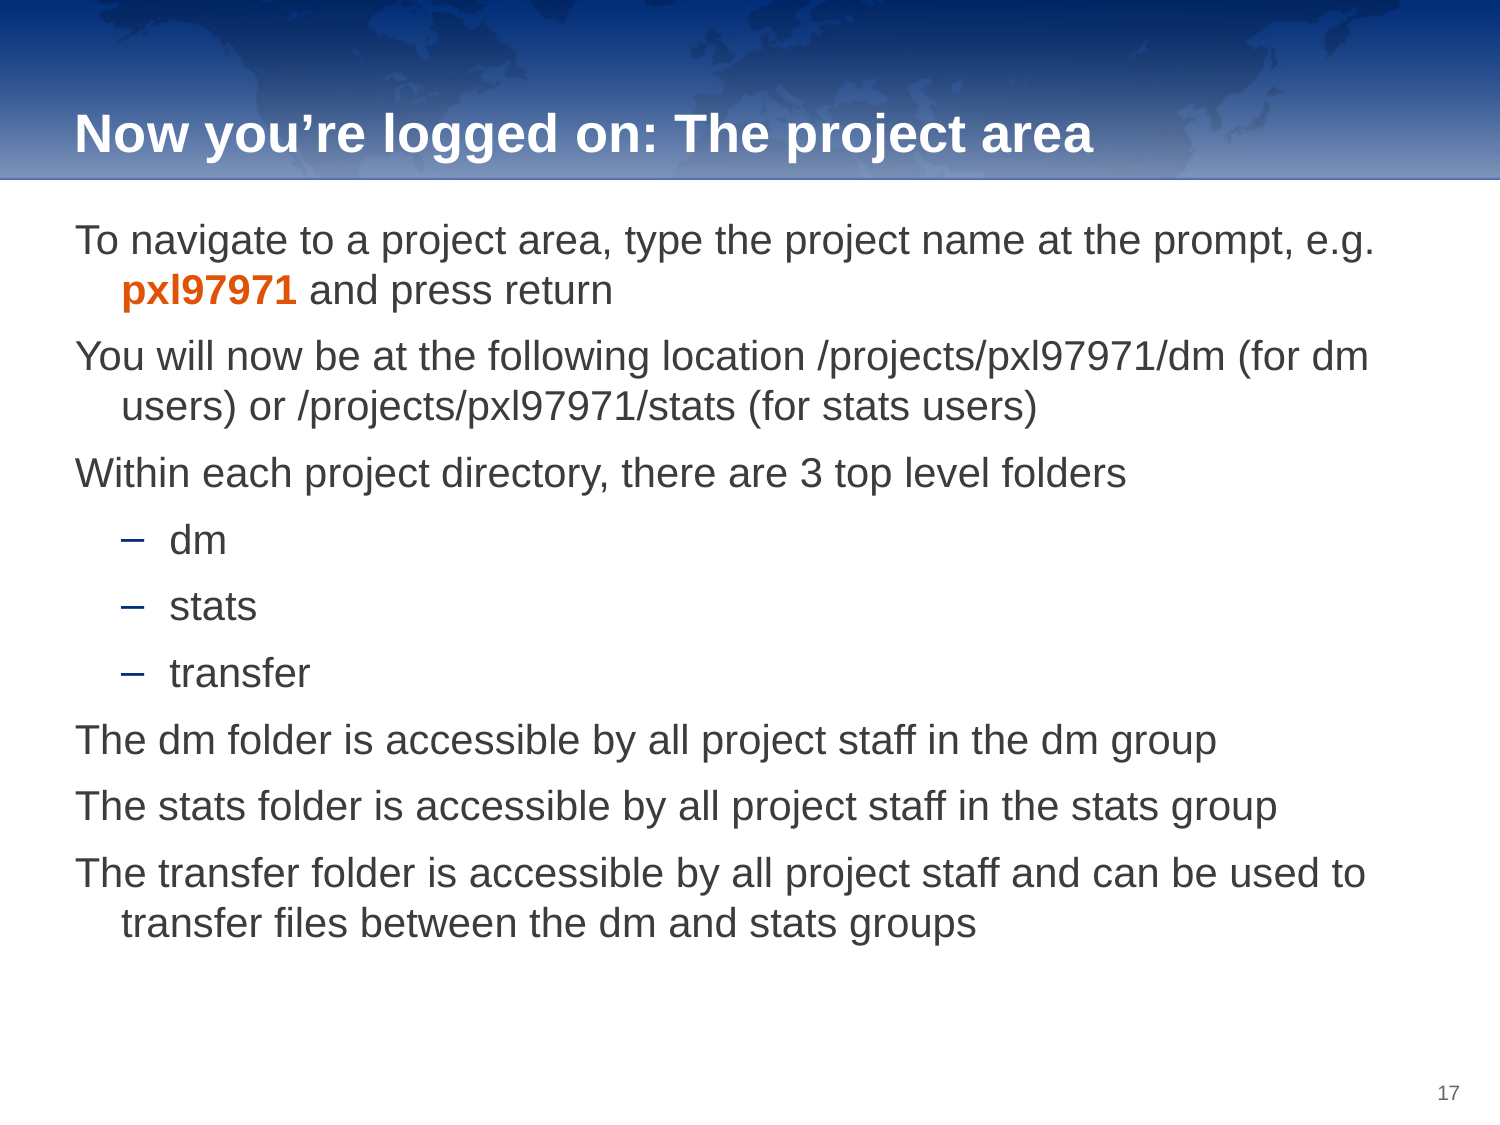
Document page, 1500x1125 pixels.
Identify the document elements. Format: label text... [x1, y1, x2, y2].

list To navigate to a project area, type the project name at the prompt, e.g. pxl97971 and press return You will now be at the following location /projects/pxl97971/dm (for dm users) or /projects/pxl97971/stats (for stats users) Within each project directory, there are 3 top level folders dm stats transfer The dm folder is accessible by all project staff in the dm group The stats folder is accessible by all project staff in the stats group The transfer folder is accessible by all project staff and can be used to transfer files between the dm and stats groups [74, 212, 1453, 955]
text_box 17 [1387, 1072, 1475, 1123]
title Now you’re logged on: The project area [74, 62, 1471, 171]
picture [0, 0, 1500, 180]
